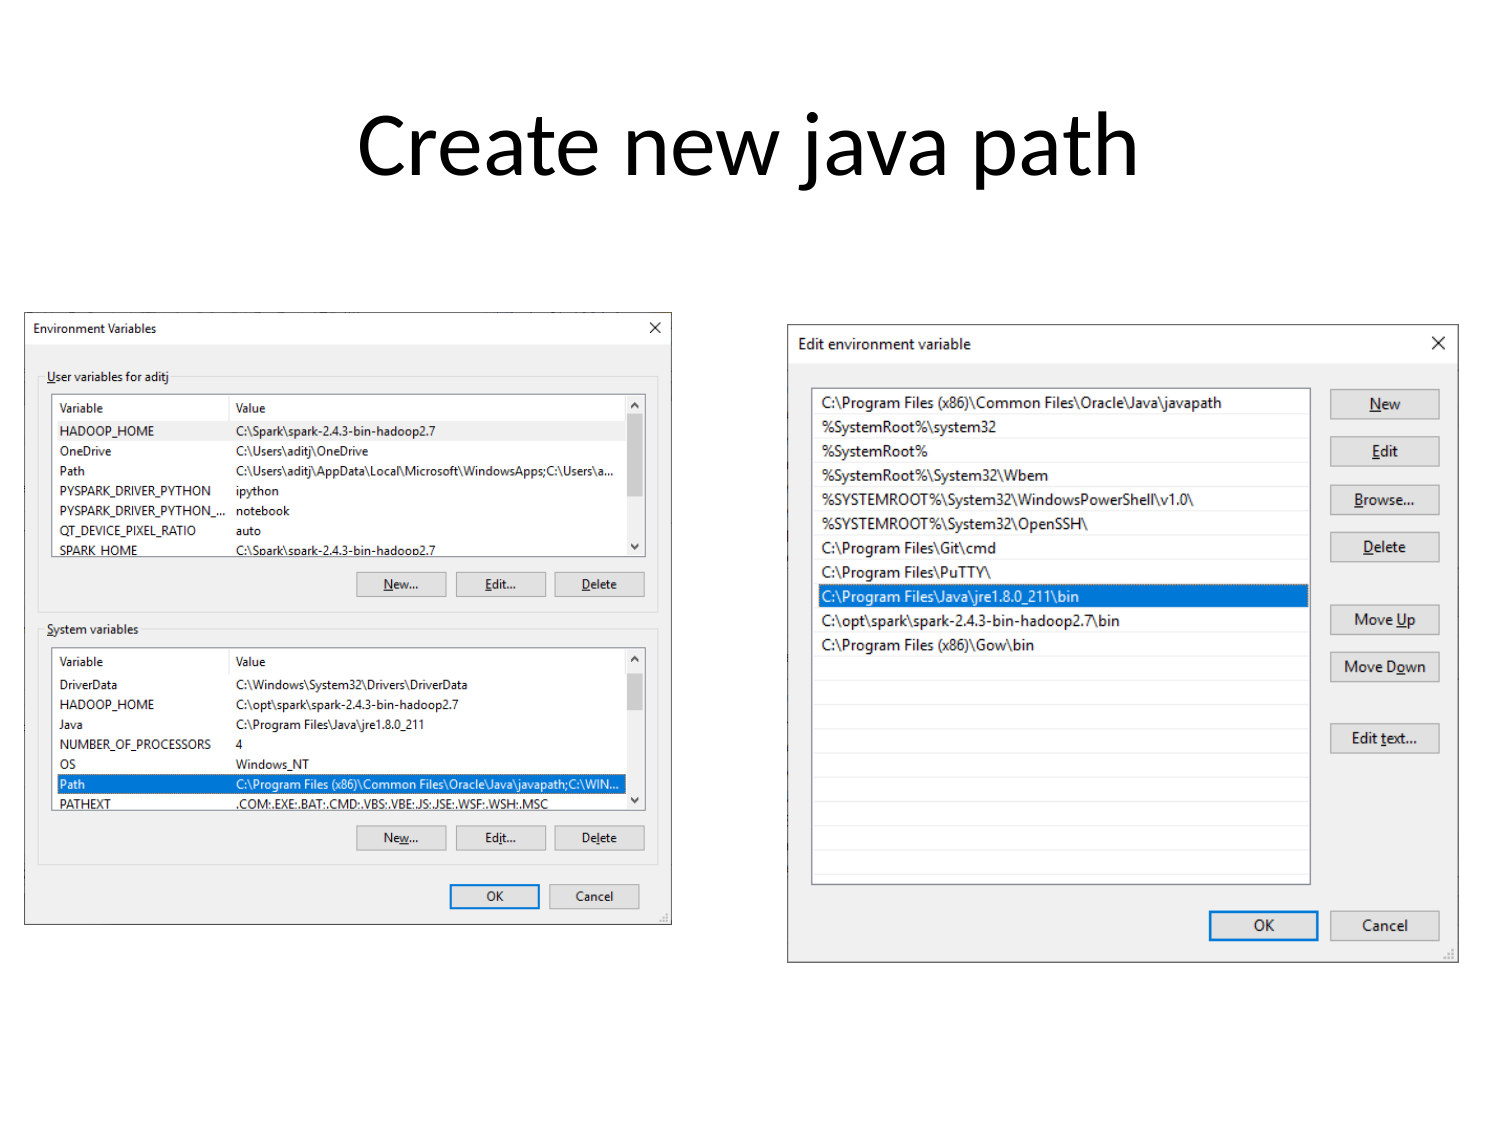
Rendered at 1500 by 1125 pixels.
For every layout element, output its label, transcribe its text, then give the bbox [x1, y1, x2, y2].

picture [787, 324, 1459, 963]
title Create new java path [75, 45, 1425, 233]
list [24, 312, 673, 926]
